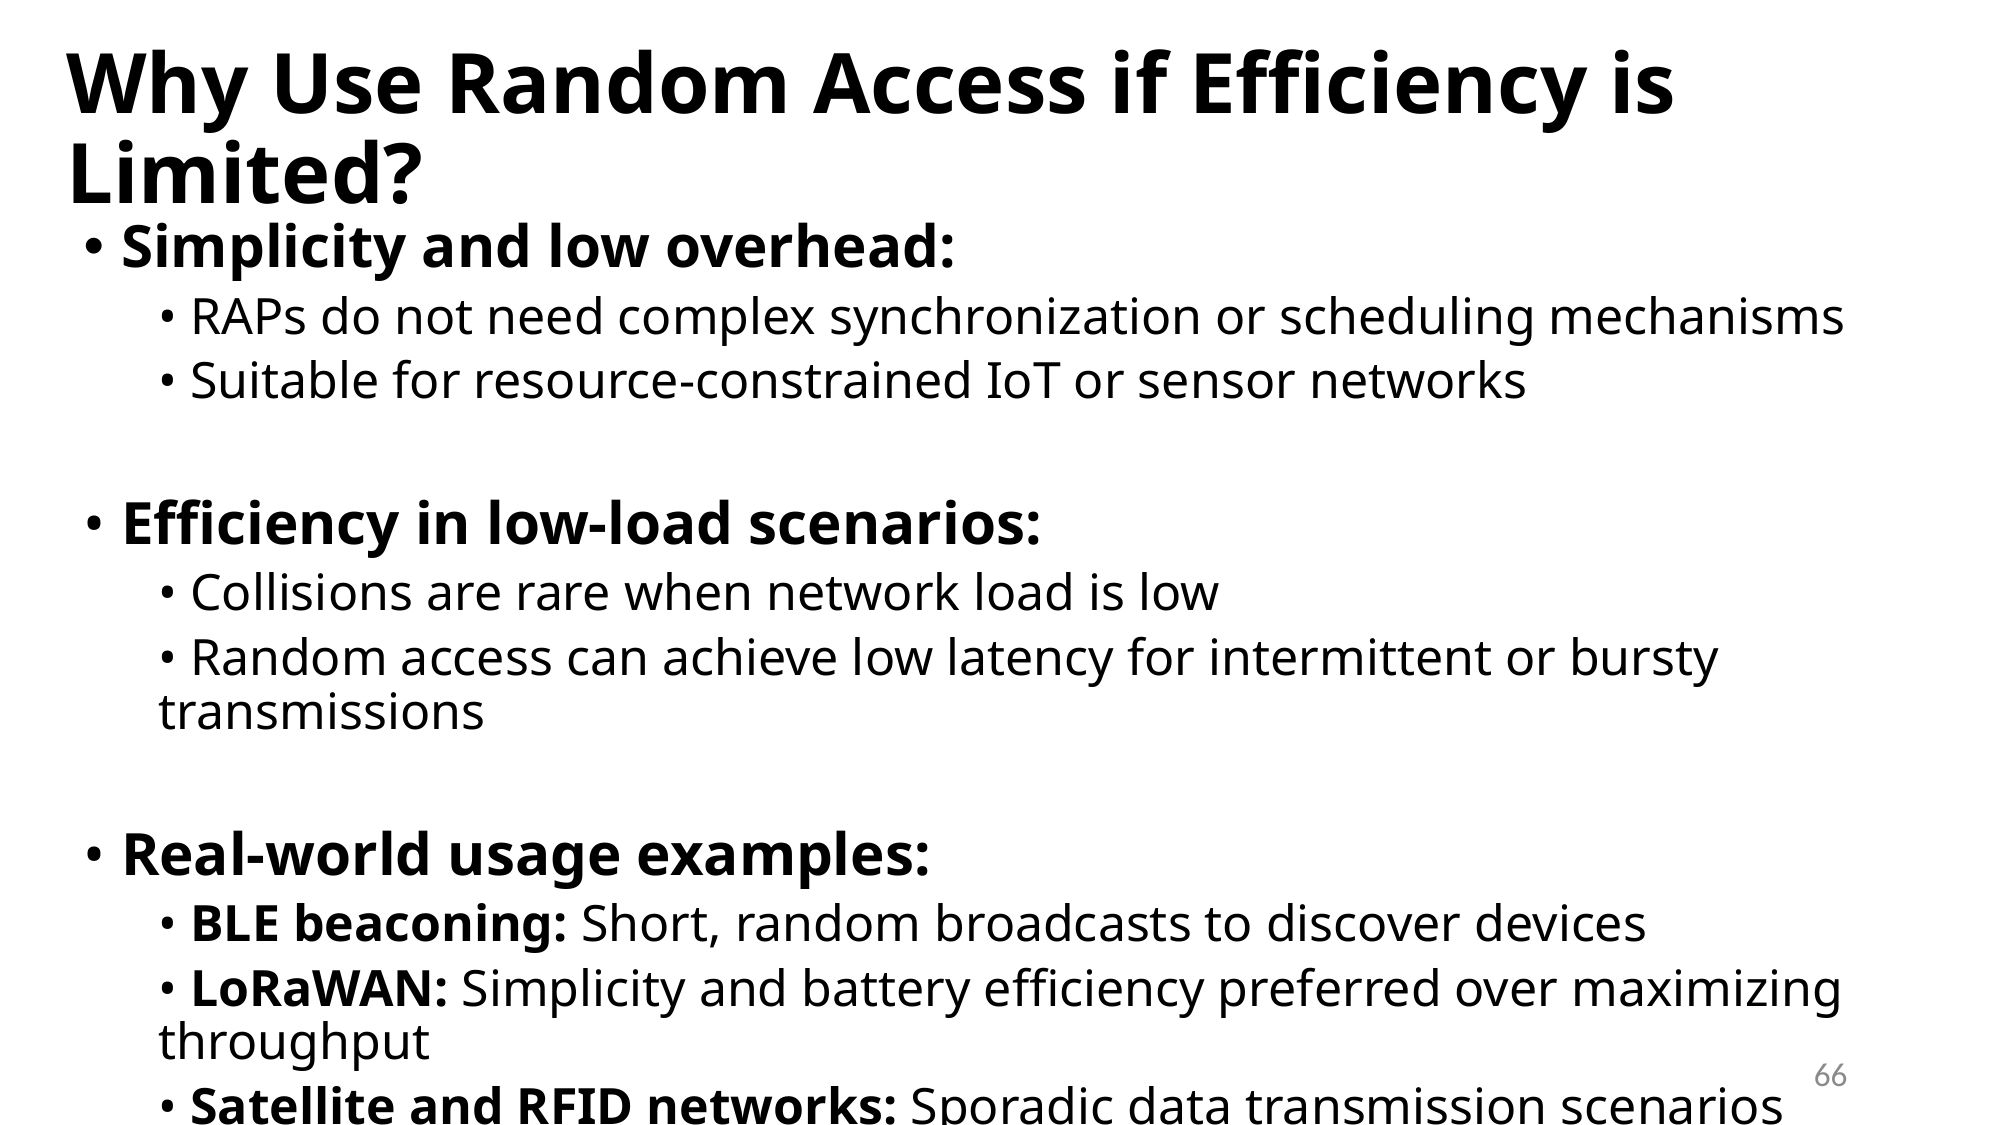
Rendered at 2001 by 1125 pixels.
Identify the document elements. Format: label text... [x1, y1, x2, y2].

title Why Use Random Access if Efficiency is Limited? [50, 22, 1776, 240]
list Simplicity and low overhead: • RAPs do not need complex synchronization or scheduling mechanisms • Suitable for resource-constrained IoT or sensor networks • Efficiency in low-load scenarios: • Collisions are rare when network load is low • Random access can achieve low latency for intermittent or bursty transmissions • Real-world usage examples: • BLE beaconing: Short, random broadcasts to discover devices • LoRaWAN: Simplicity and battery efficiency preferred over maximizing throughput • Satellite and RFID networks: Sporadic data transmission scenarios [68, 210, 1932, 1125]
slide_number 66 [1412, 1042, 1863, 1103]
